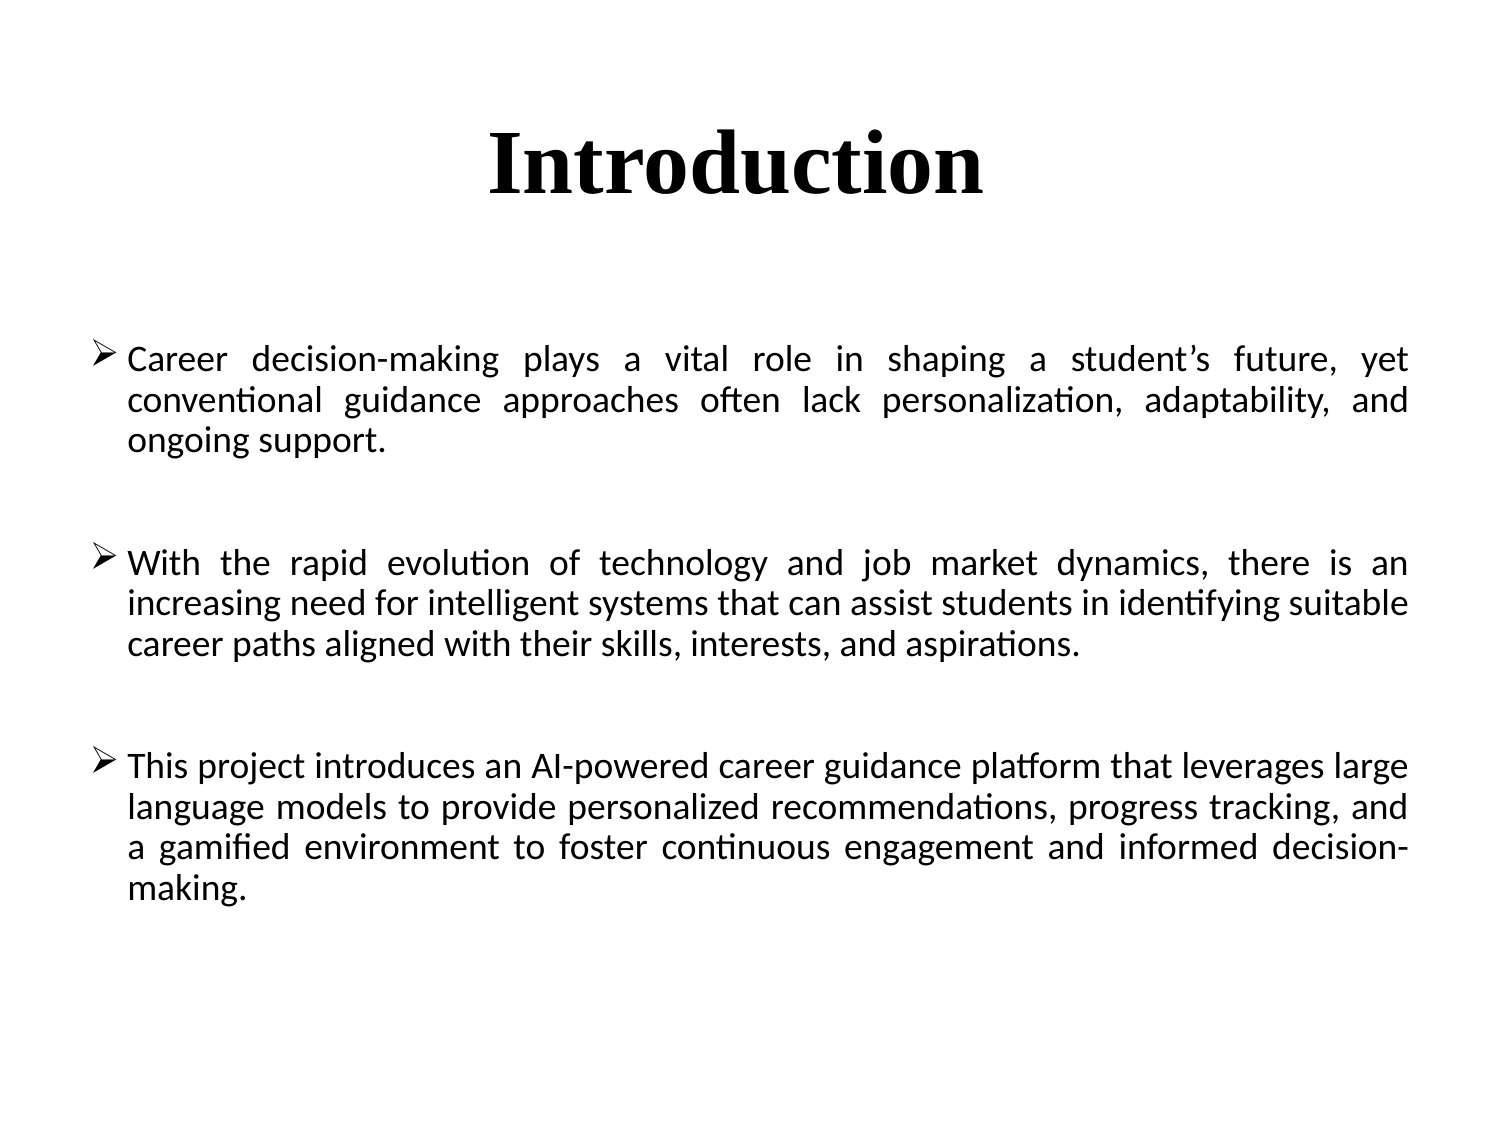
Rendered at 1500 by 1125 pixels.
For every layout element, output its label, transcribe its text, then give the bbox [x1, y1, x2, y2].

text_box Introduction [61, 63, 1412, 251]
text_box Career decision-making plays a vital role in shaping a student’s future, yet conventional guidance approaches often lack personalization, adaptability, and ongoing support. With the rapid evolution of technology and job market dynamics, there is an increasing need for intelligent systems that can assist students in identifying suitable career paths aligned with their skills, interests, and aspirations. This project introduces an AI-powered career guidance platform that leverages large language models to provide personalized recommendations, progress tracking, and a gamified environment to foster continuous engagement and informed decision-making. [74, 332, 1425, 920]
